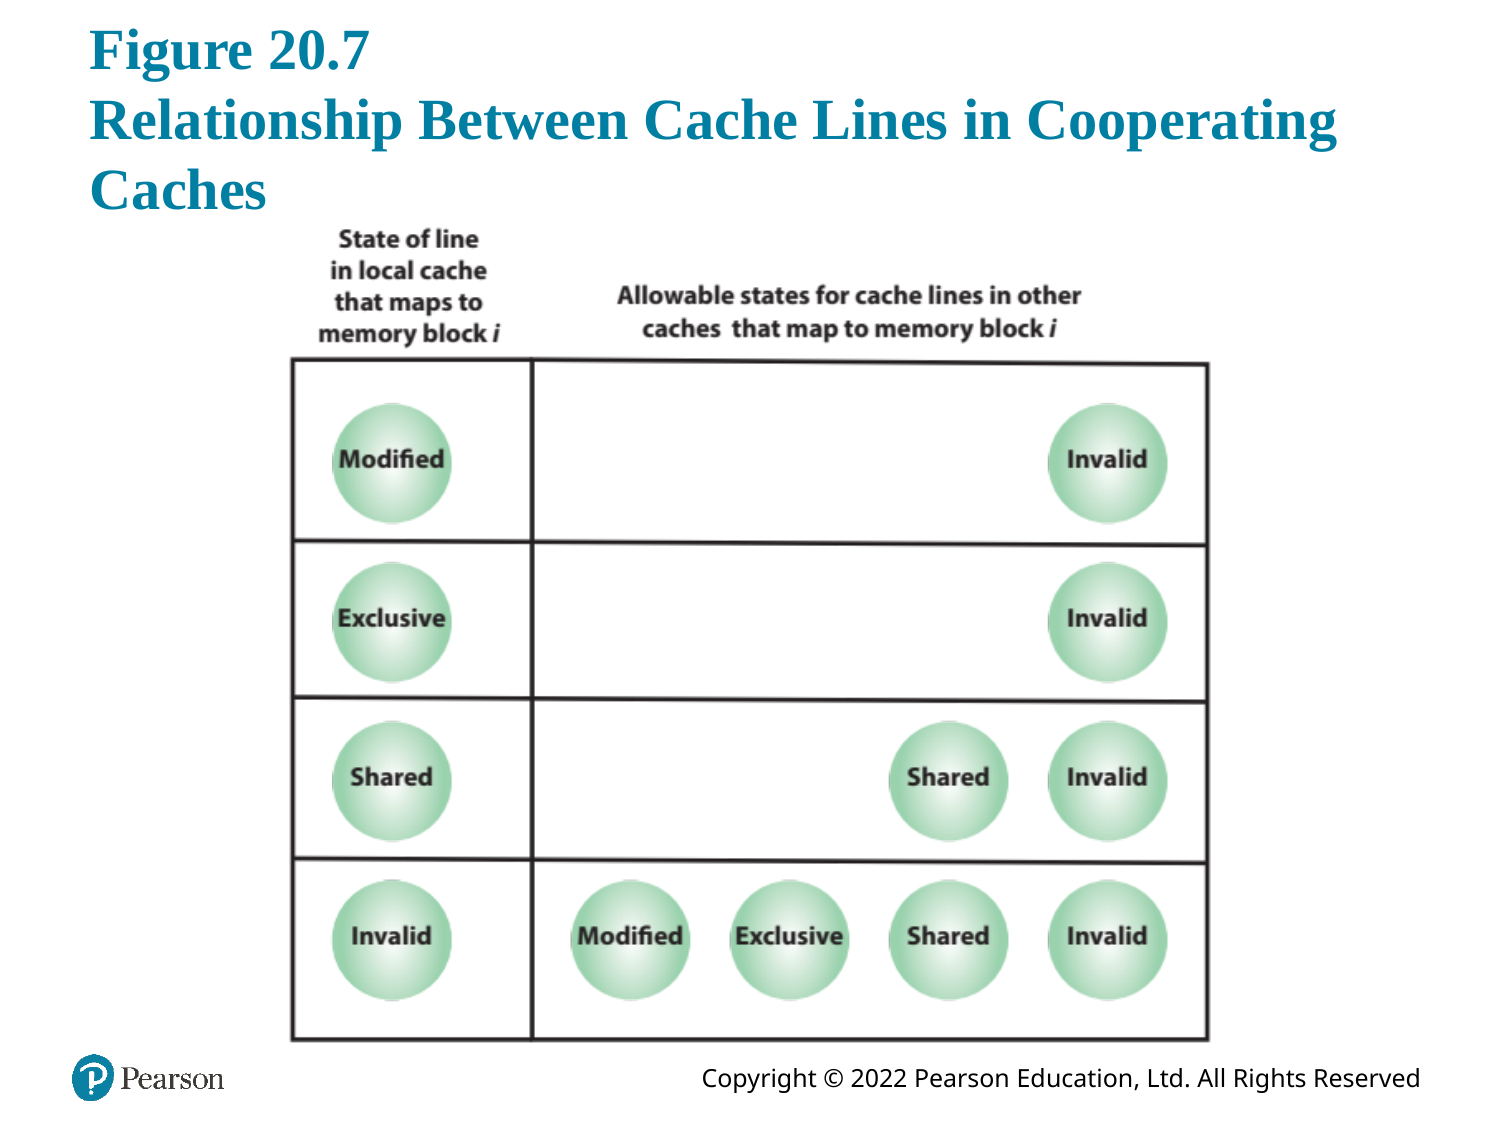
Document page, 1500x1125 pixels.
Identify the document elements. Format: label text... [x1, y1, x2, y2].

title Figure 20.7 Relationship Between Cache Lines in Cooperating Caches [75, 7, 1470, 229]
picture [99, 1054, 224, 1101]
picture [72, 1088, 82, 1101]
picture [270, 223, 1230, 1056]
picture [72, 1054, 88, 1070]
picture [81, 1063, 106, 1088]
